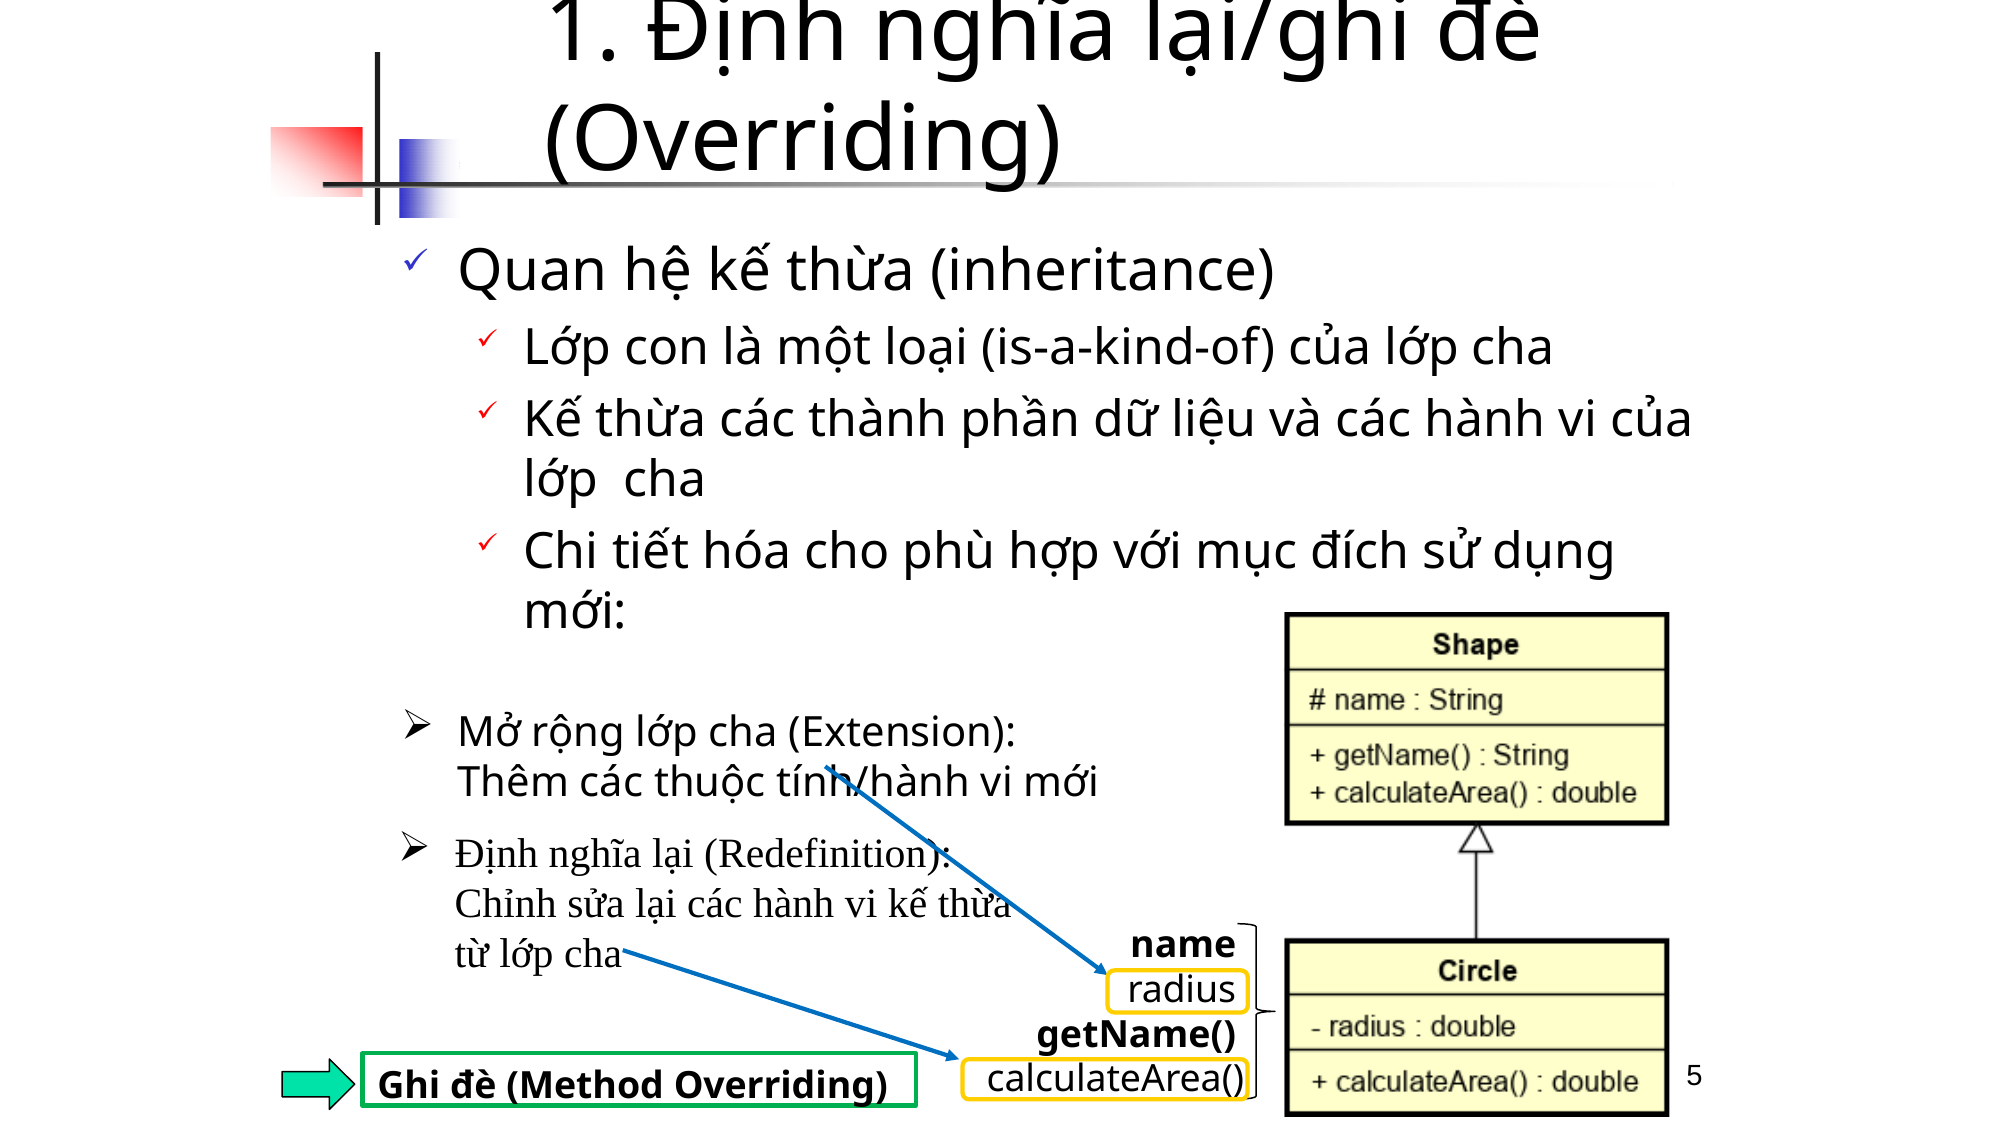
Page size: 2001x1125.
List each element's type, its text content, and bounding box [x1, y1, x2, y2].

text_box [270, 52, 1673, 225]
title 1. Định nghĩa lại/ghi đè (Overriding) [432, 0, 1733, 190]
text_box 5 [1684, 1053, 1705, 1091]
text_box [281, 1058, 356, 1111]
text_box [1283, 805, 1670, 1117]
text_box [362, 764, 1276, 1114]
text_box Quan hệ kế thừa (inheritance) Lớp con là một loại (is-a-kind-of) của lớp cha Kế thừa các thành phần dữ liệu và các hành vi của lớp cha Chi tiết hóa cho phù hợp với mục đích sử dụng mới: Mở rộng lớp cha (Extension): Thêm các thuộc tính/hành vi mới [399, 216, 1729, 805]
